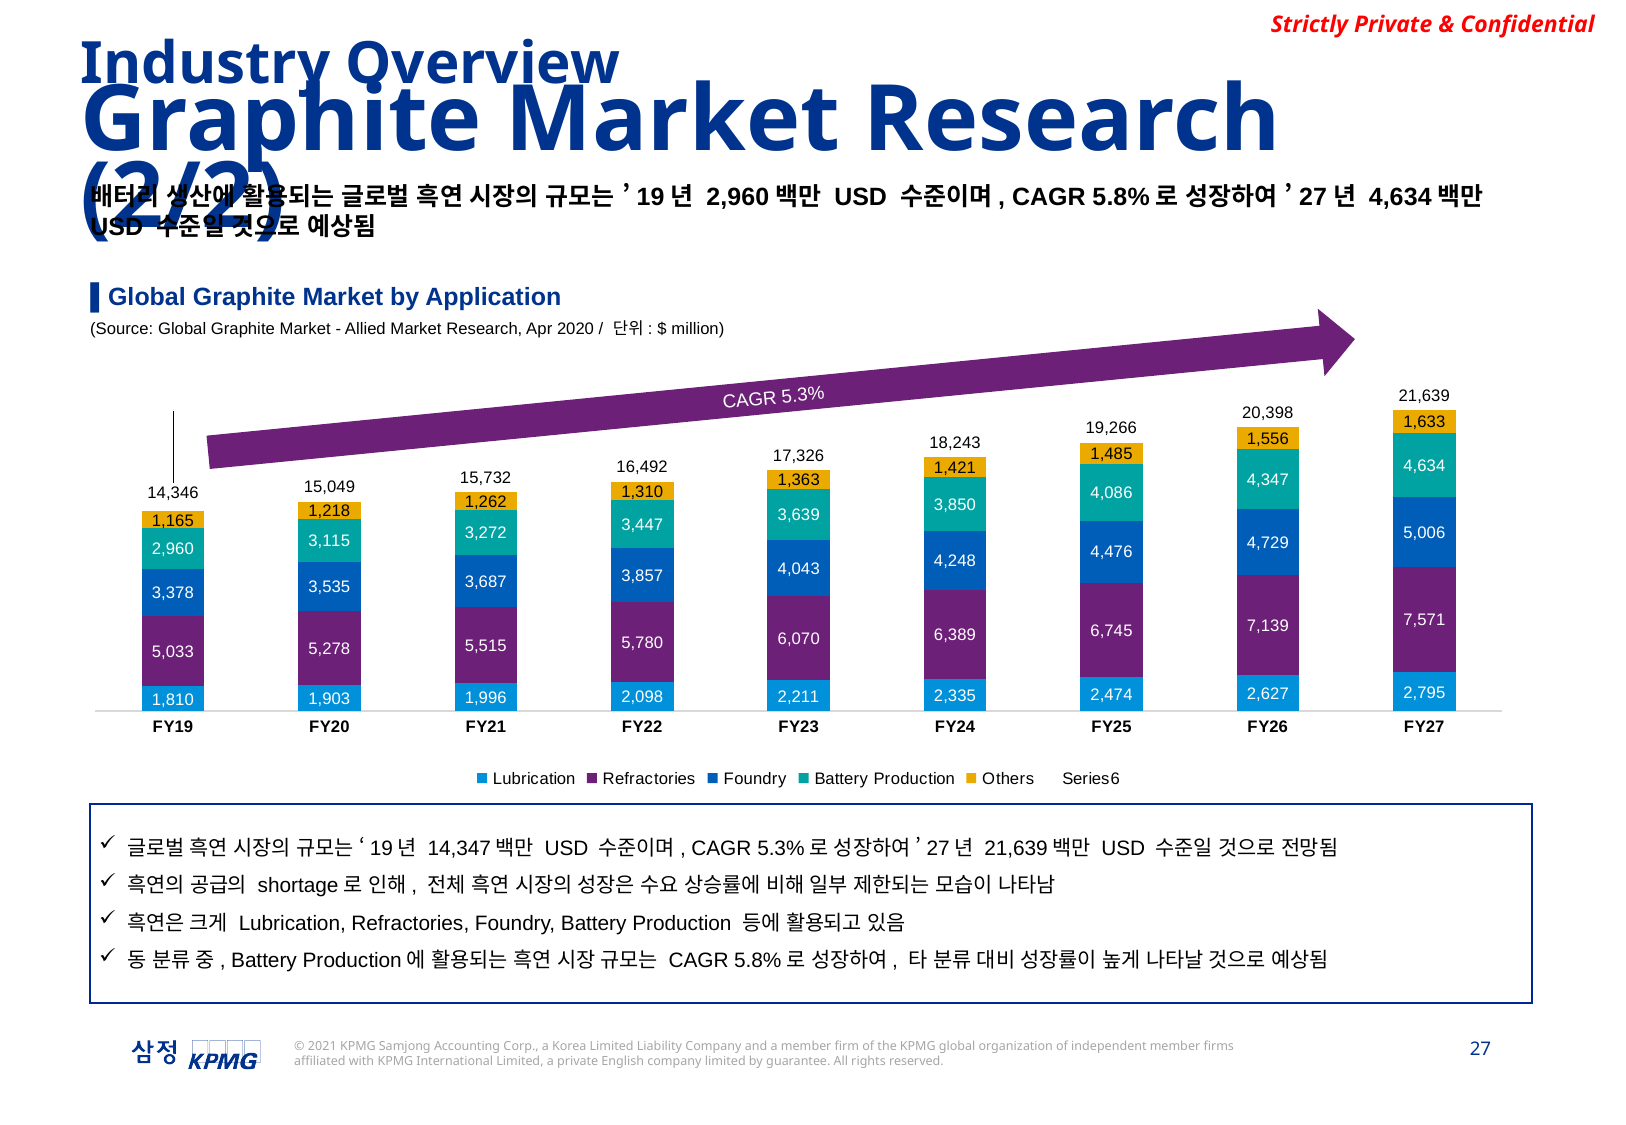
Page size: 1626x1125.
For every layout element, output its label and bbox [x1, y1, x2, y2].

chart [65, 0, 1532, 794]
picture [129, 1038, 263, 1071]
text_box [89, 803, 1533, 1004]
